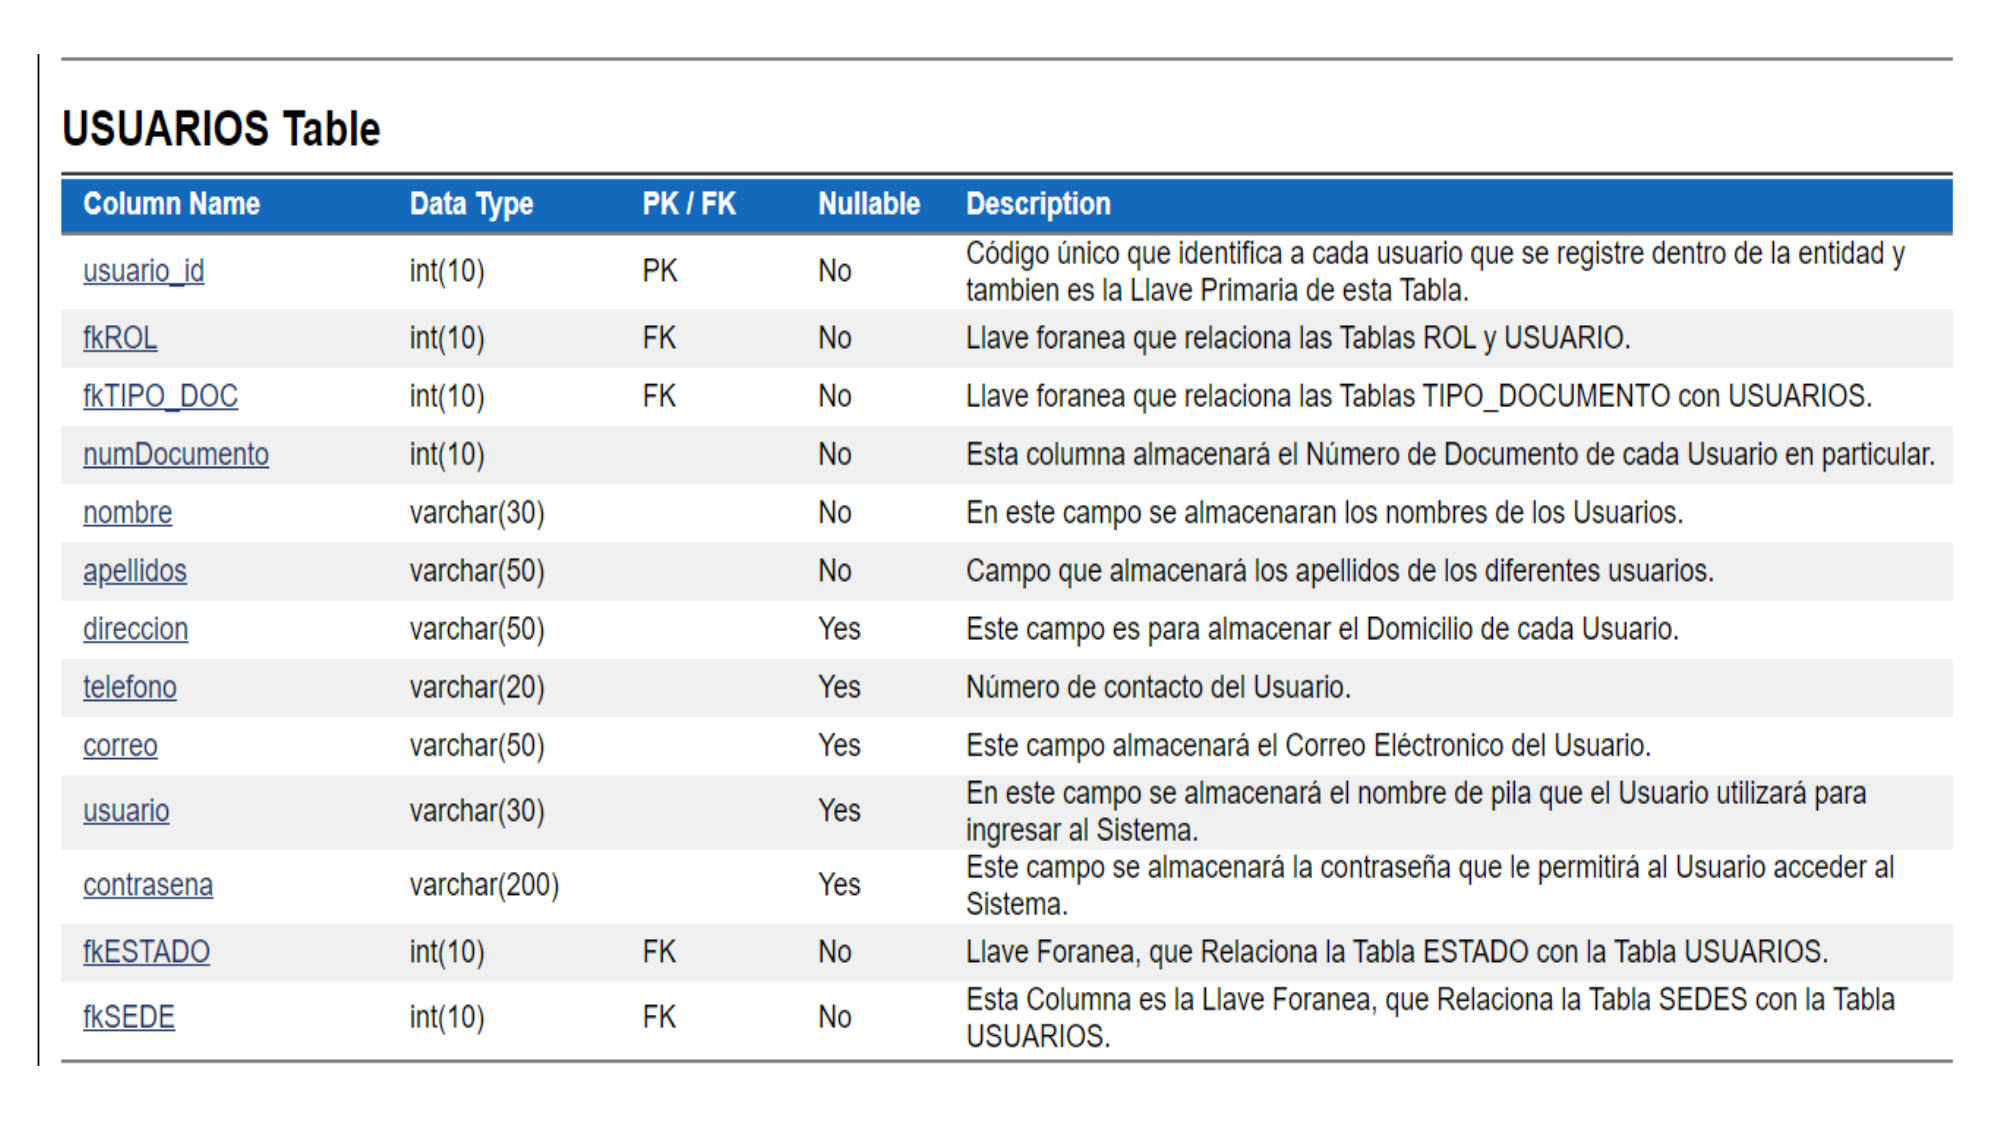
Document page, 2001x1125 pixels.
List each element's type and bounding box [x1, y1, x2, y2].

picture [36, 54, 1966, 1066]
